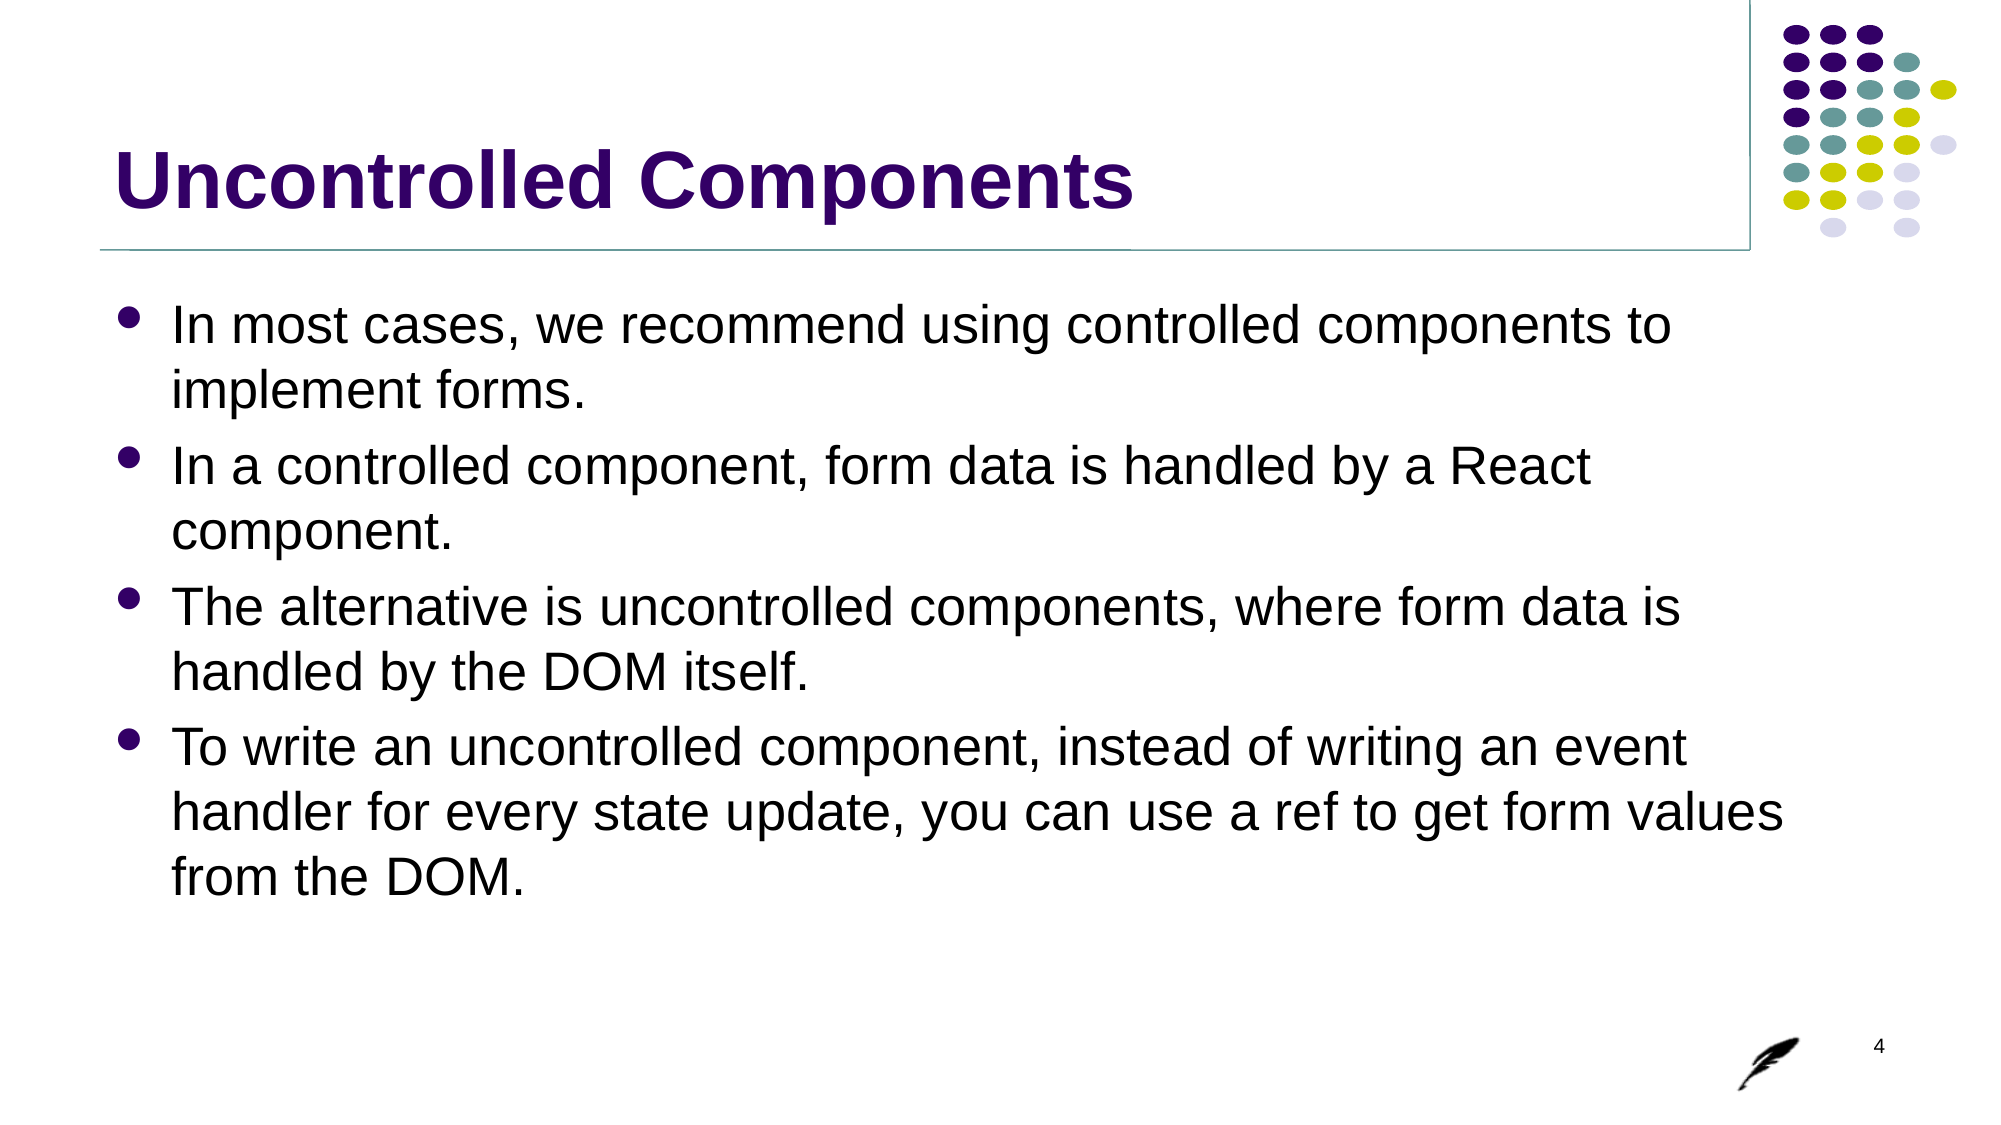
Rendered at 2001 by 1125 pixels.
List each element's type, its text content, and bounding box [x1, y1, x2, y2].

title Uncontrolled Components [99, 20, 1750, 233]
list In most cases, we recommend using controlled components to implement forms. In a controlled component, form data is handled by a React component. The alternative is uncontrolled components, where form data is handled by the DOM itself. To write an uncontrolled component, instead of writing an event handler for every state update, you can use a ref to get form values from the DOM. [99, 282, 1900, 1006]
slide_number 4 [1433, 1025, 1900, 1100]
